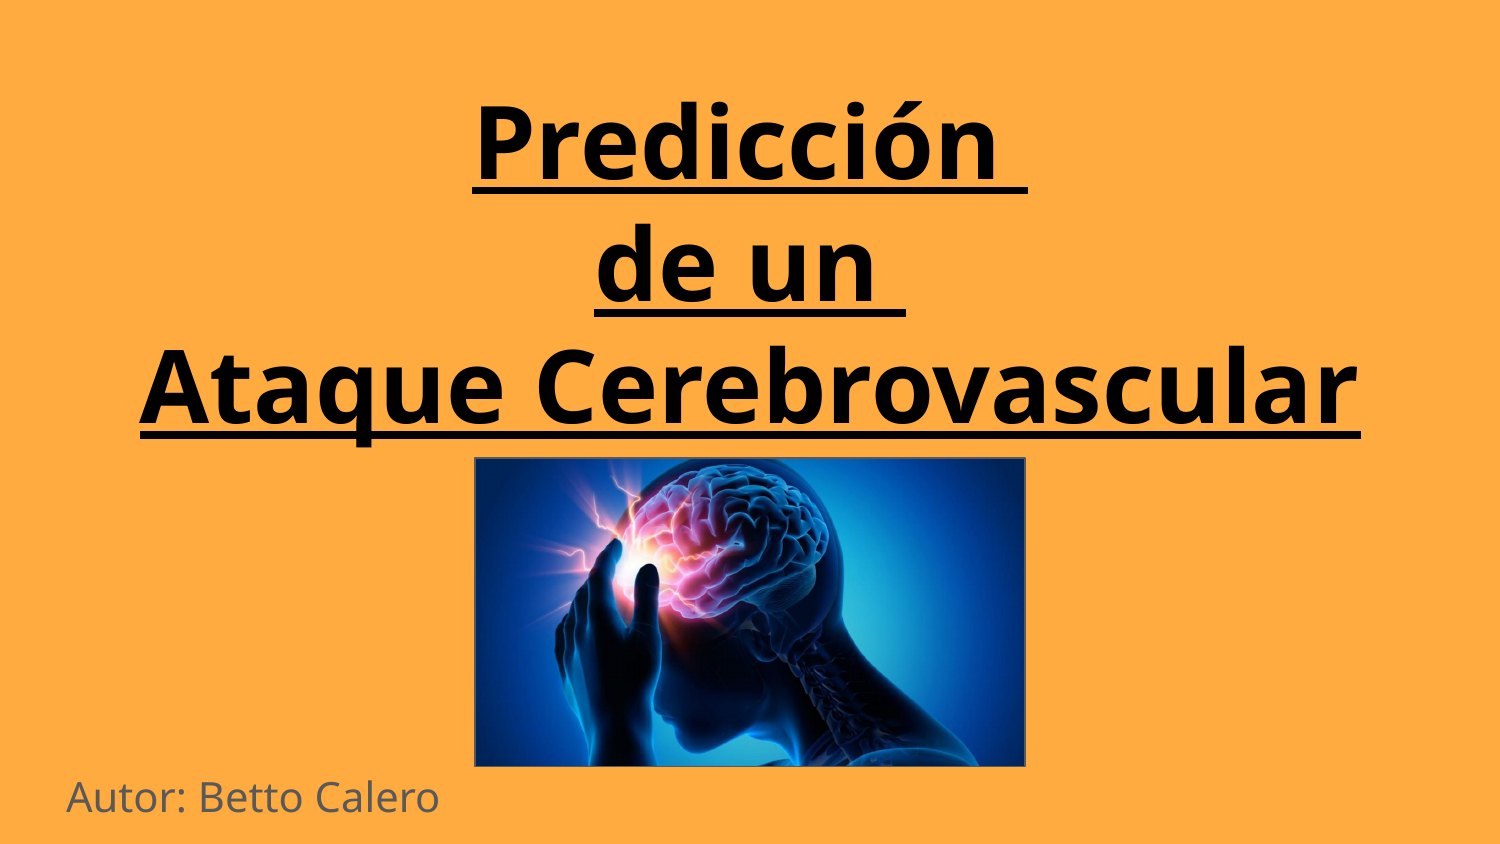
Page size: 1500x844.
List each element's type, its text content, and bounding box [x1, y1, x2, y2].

picture [475, 458, 1025, 767]
subtitle Autor: Betto Calero [51, 706, 1449, 836]
title Predicción de un Ataque Cerebrovascular [51, 122, 1449, 459]
